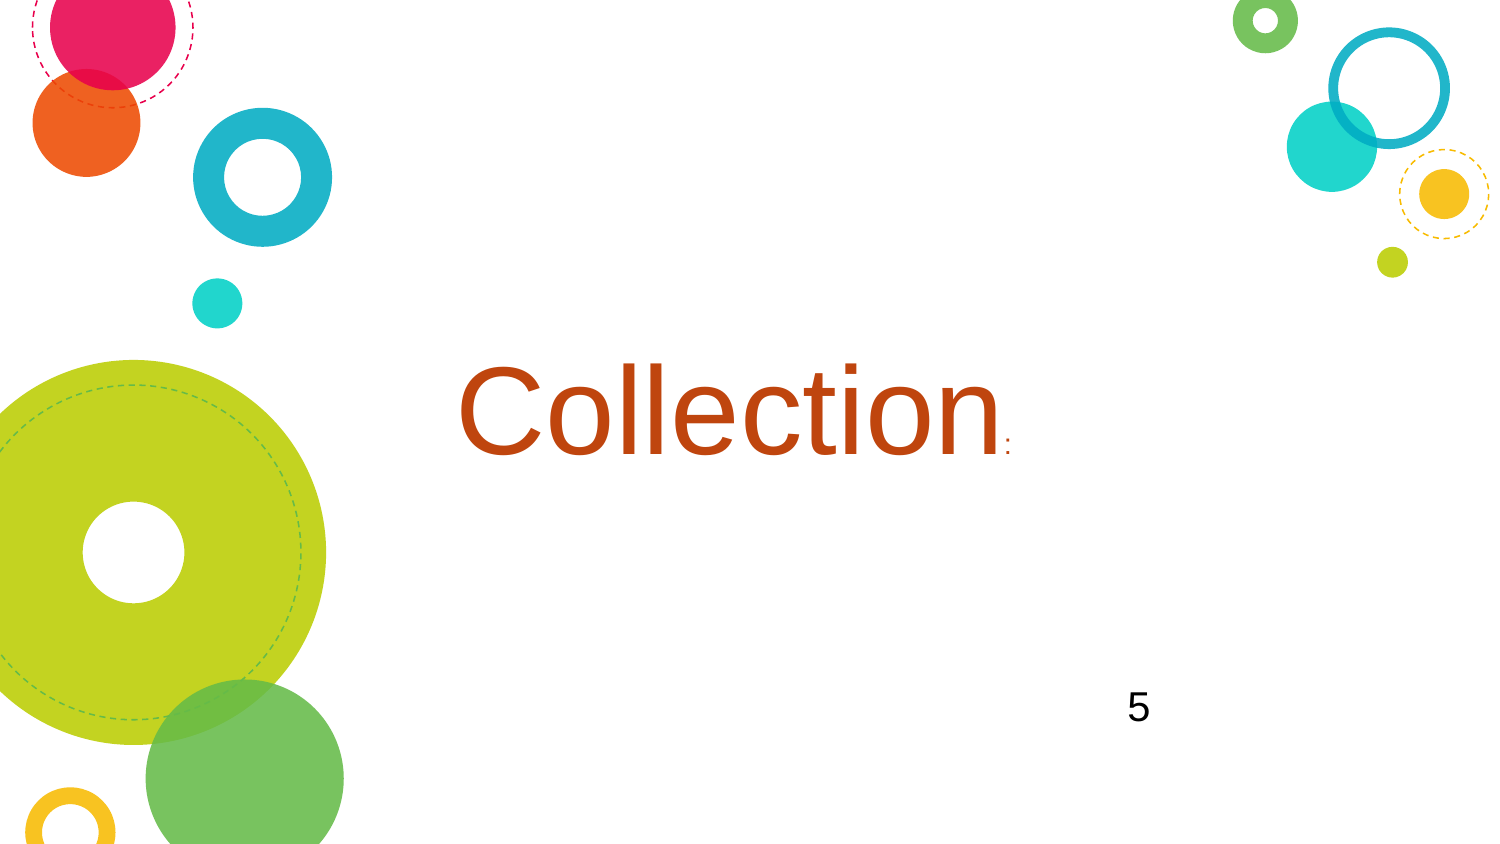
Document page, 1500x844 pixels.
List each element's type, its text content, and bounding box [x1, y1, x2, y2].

text_box Collection: [440, 321, 1028, 487]
text_box 5 [1112, 671, 1166, 737]
